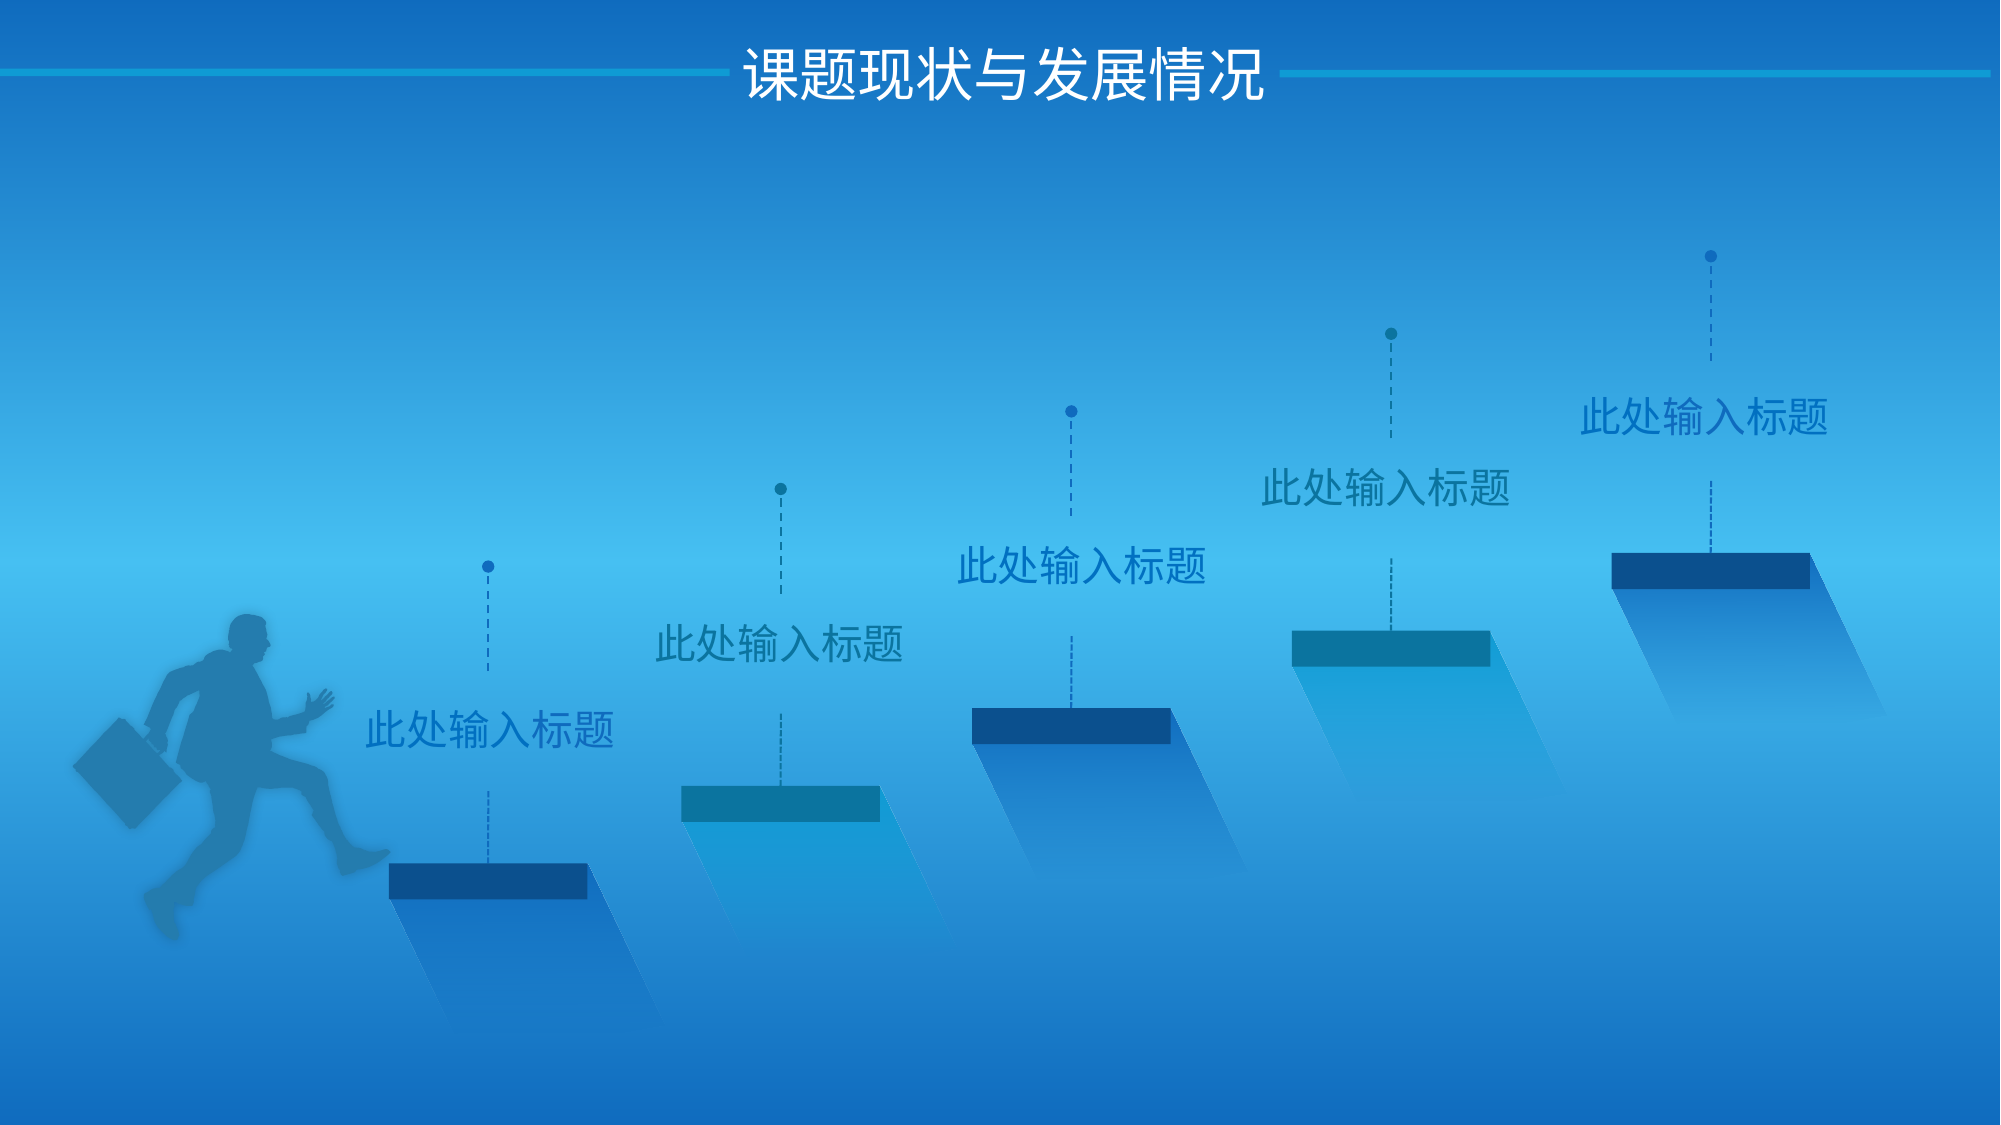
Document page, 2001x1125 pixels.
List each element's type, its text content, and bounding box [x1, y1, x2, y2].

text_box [348, 566, 651, 1049]
text_box 课题现状与发展情况 [726, 30, 1302, 116]
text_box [1244, 333, 1553, 816]
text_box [926, 411, 1238, 895]
text_box [0, 68, 726, 77]
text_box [1563, 256, 1874, 739]
text_box [1279, 69, 1992, 78]
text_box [638, 488, 944, 972]
text_box [72, 614, 348, 941]
